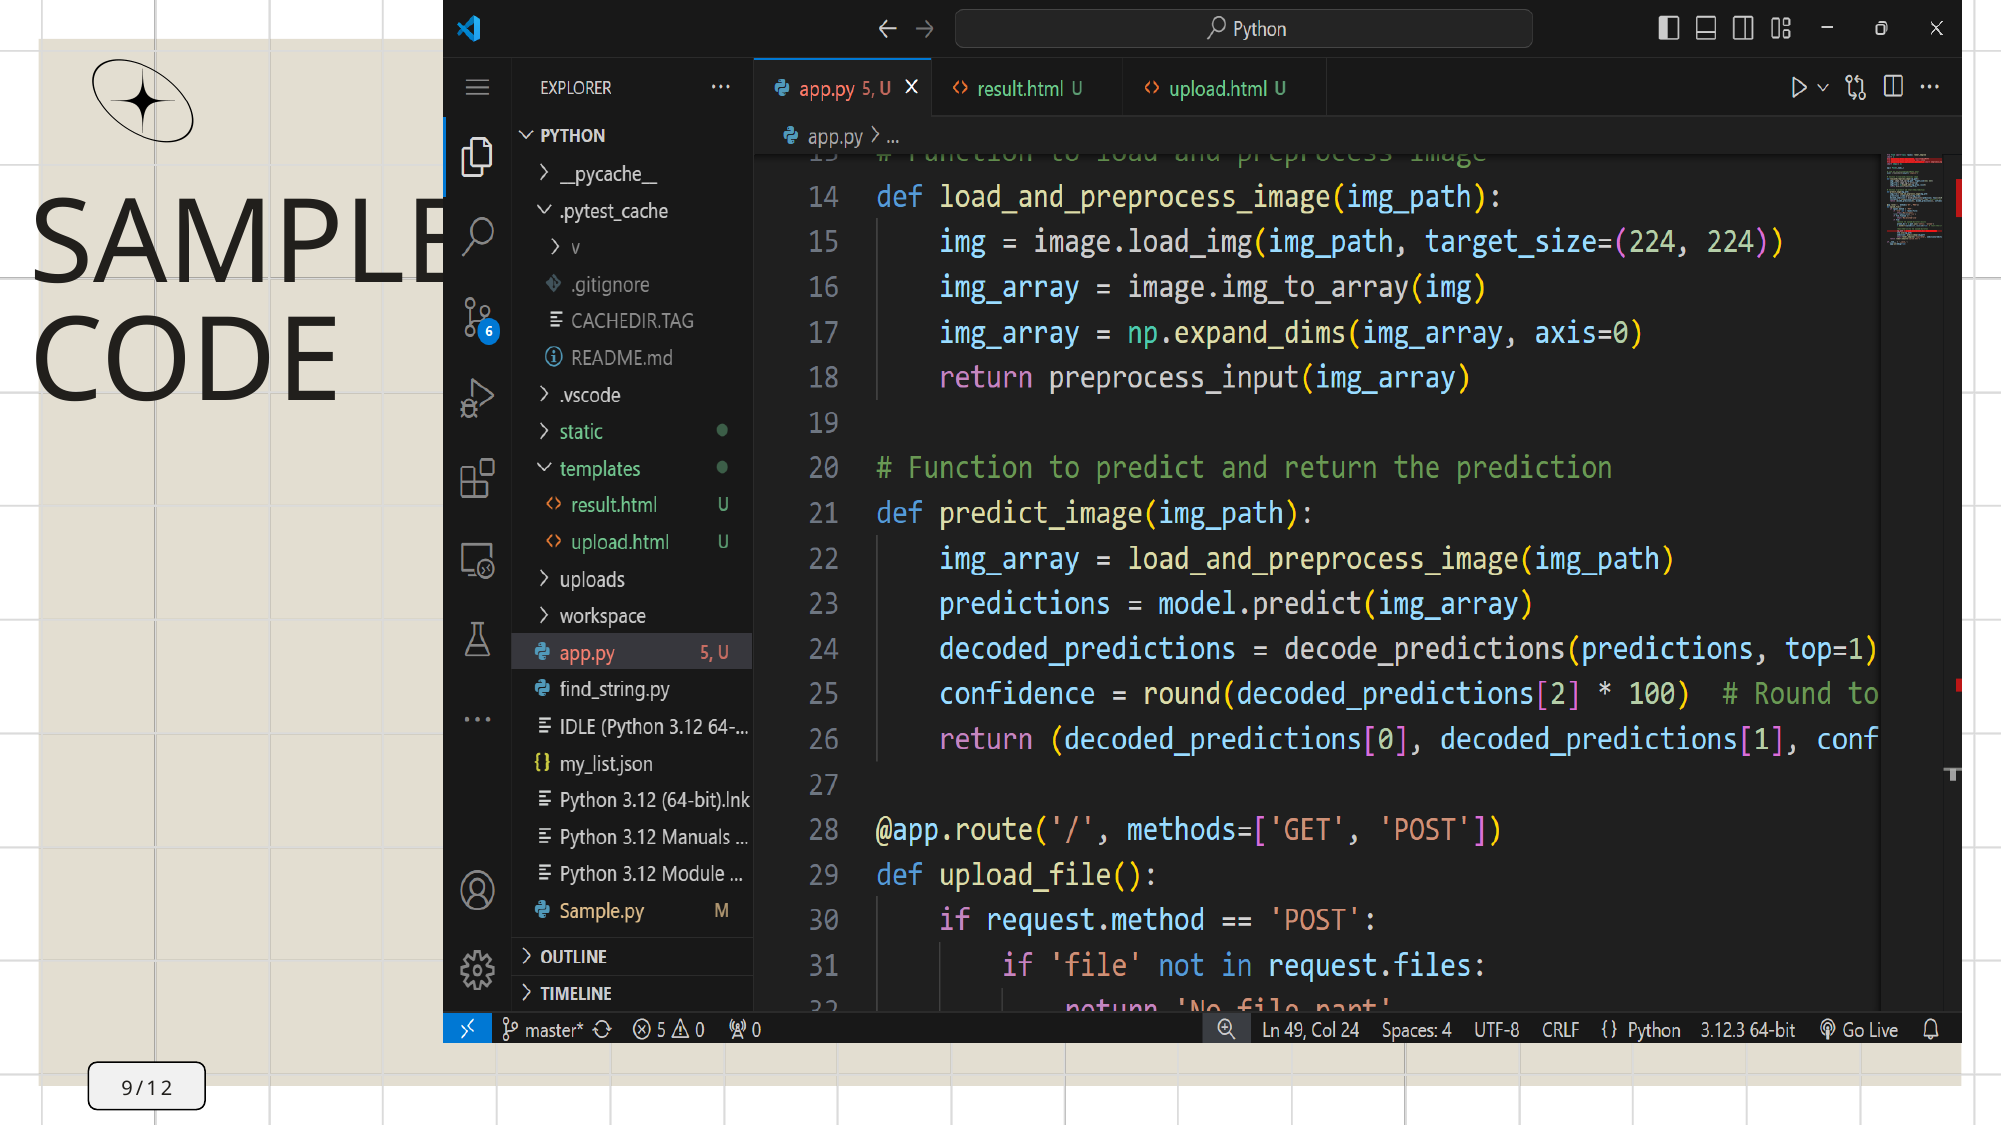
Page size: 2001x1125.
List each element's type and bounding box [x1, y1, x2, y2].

picture [443, 0, 1962, 1043]
text_box [0, 0, 2000, 1125]
text_box [88, 1062, 206, 1110]
